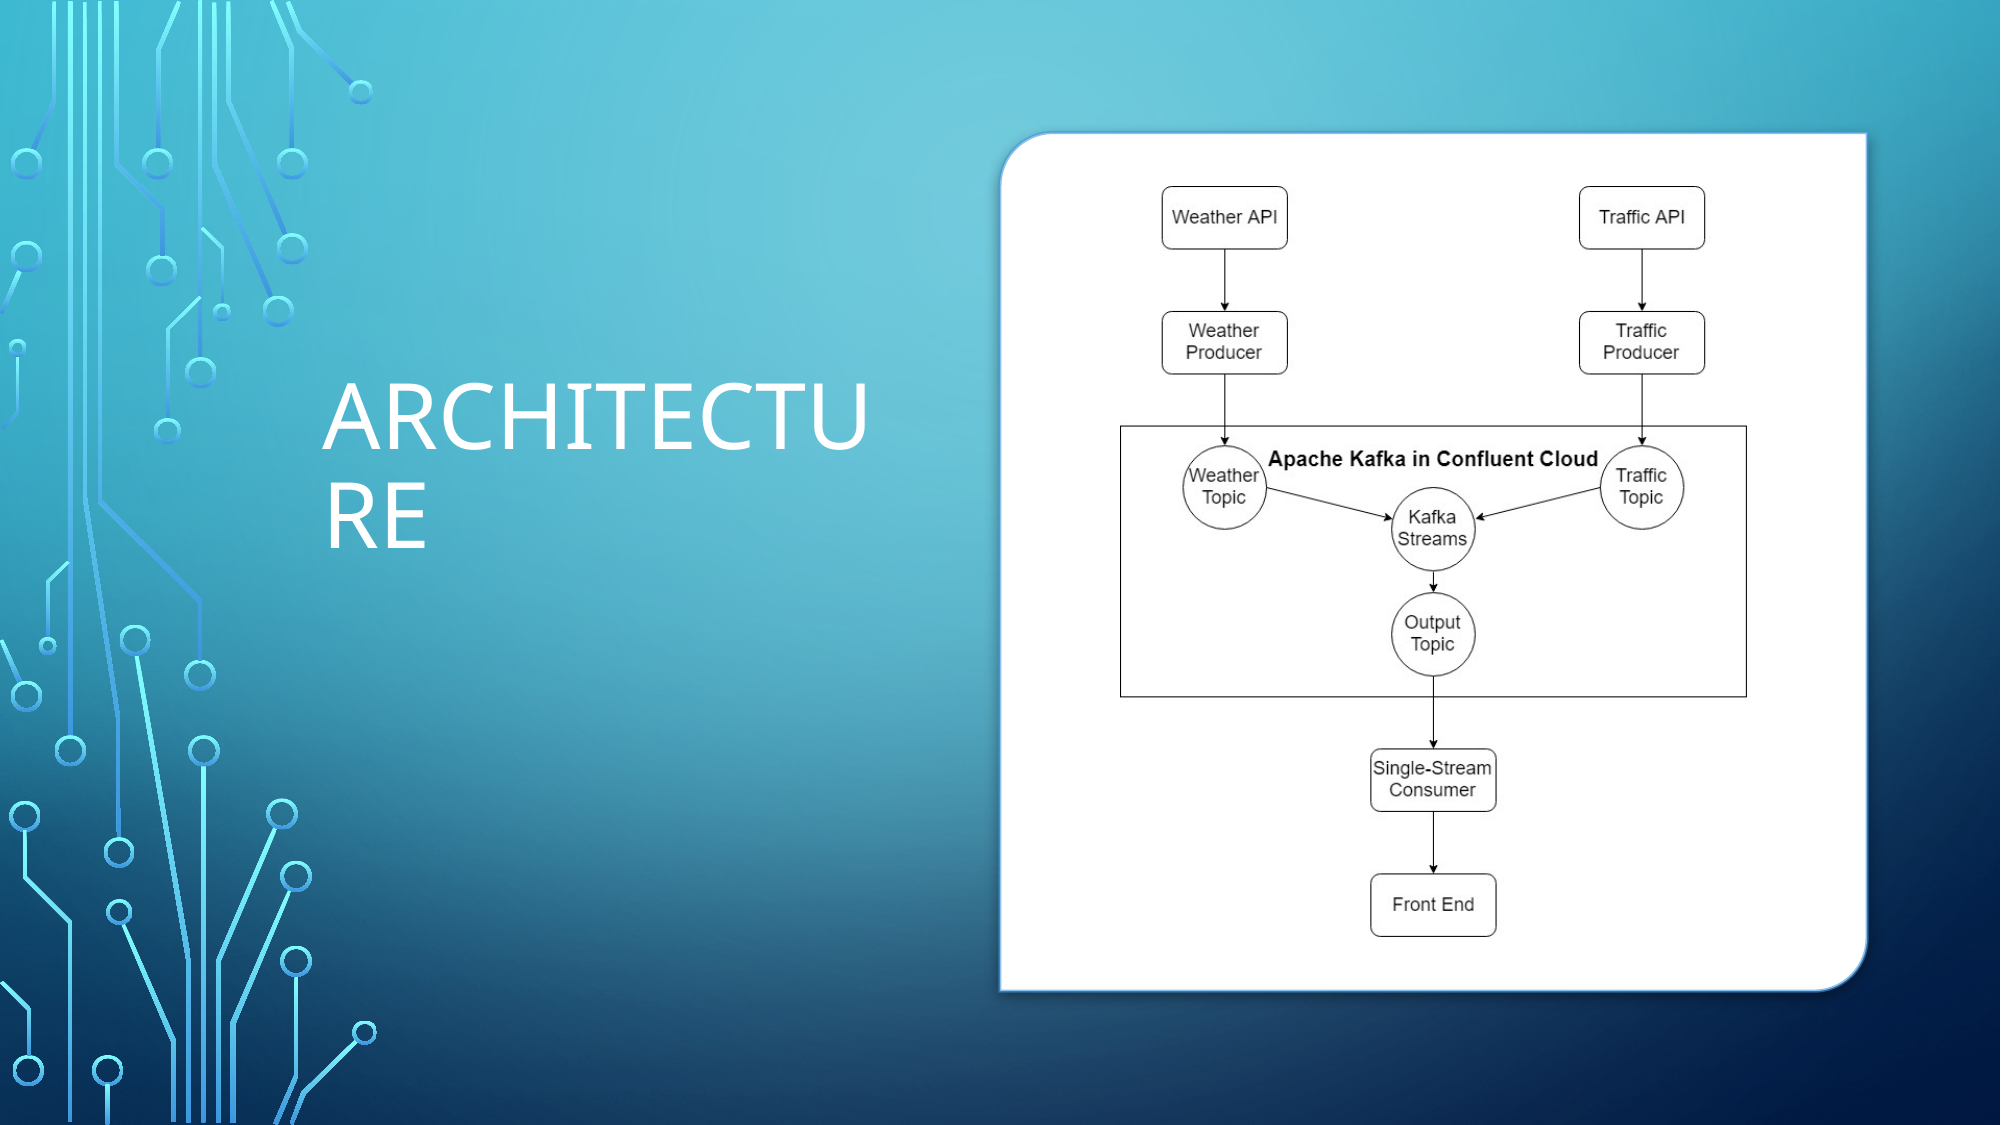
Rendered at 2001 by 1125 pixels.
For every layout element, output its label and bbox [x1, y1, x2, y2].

text_box [0, 0, 379, 1125]
picture [379, 0, 2000, 1125]
